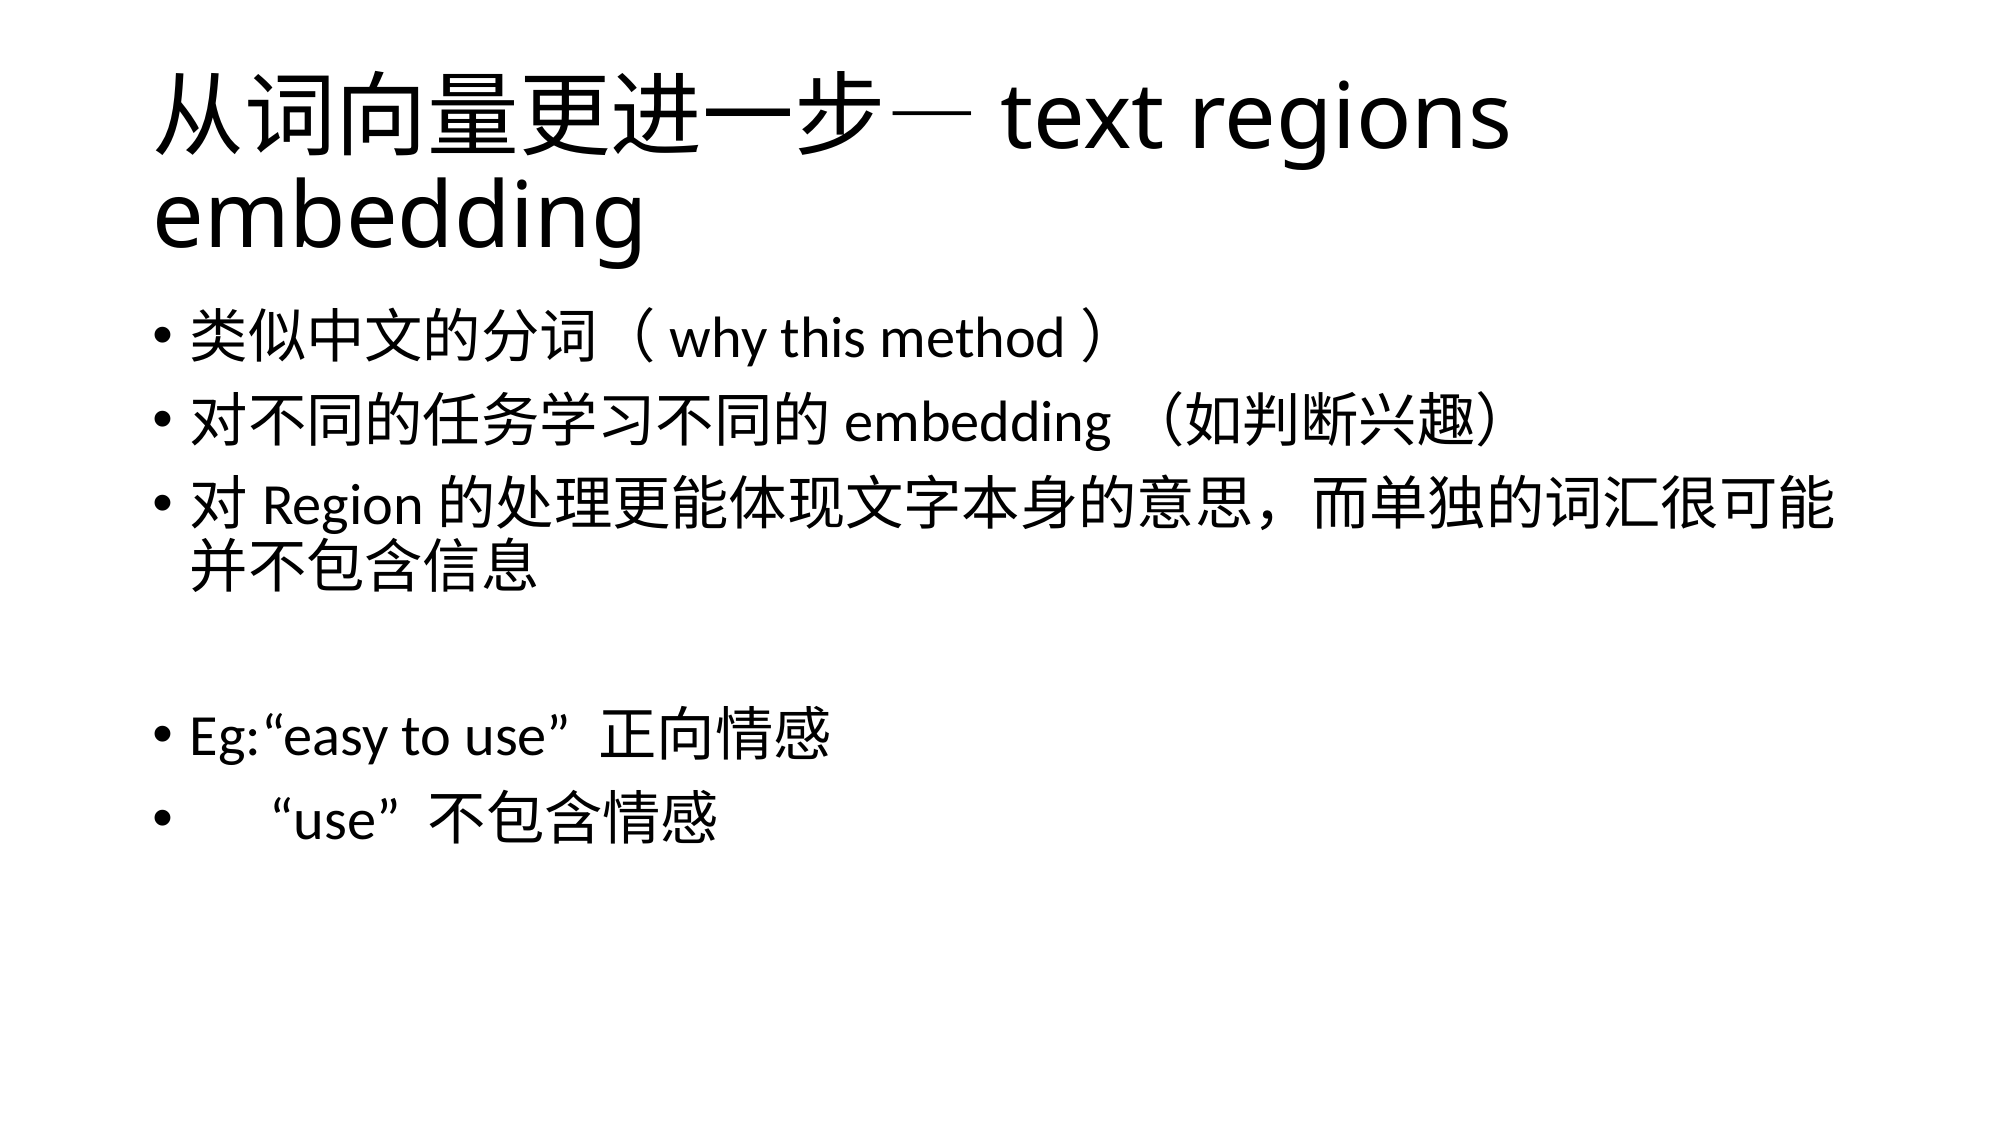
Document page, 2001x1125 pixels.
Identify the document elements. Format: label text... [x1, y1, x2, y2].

title 从词向量更进一步—text regions embedding [137, 59, 1863, 278]
list 类似中文的分词（why this method） 对不同的任务学习不同的embedding（如判断兴趣） 对Region的处理更能体现文字本身的意思，而单独的词汇很可能并不包含信息 Eg:“easy to use” 正向情感 “use” 不包含情感 [137, 299, 1863, 1014]
